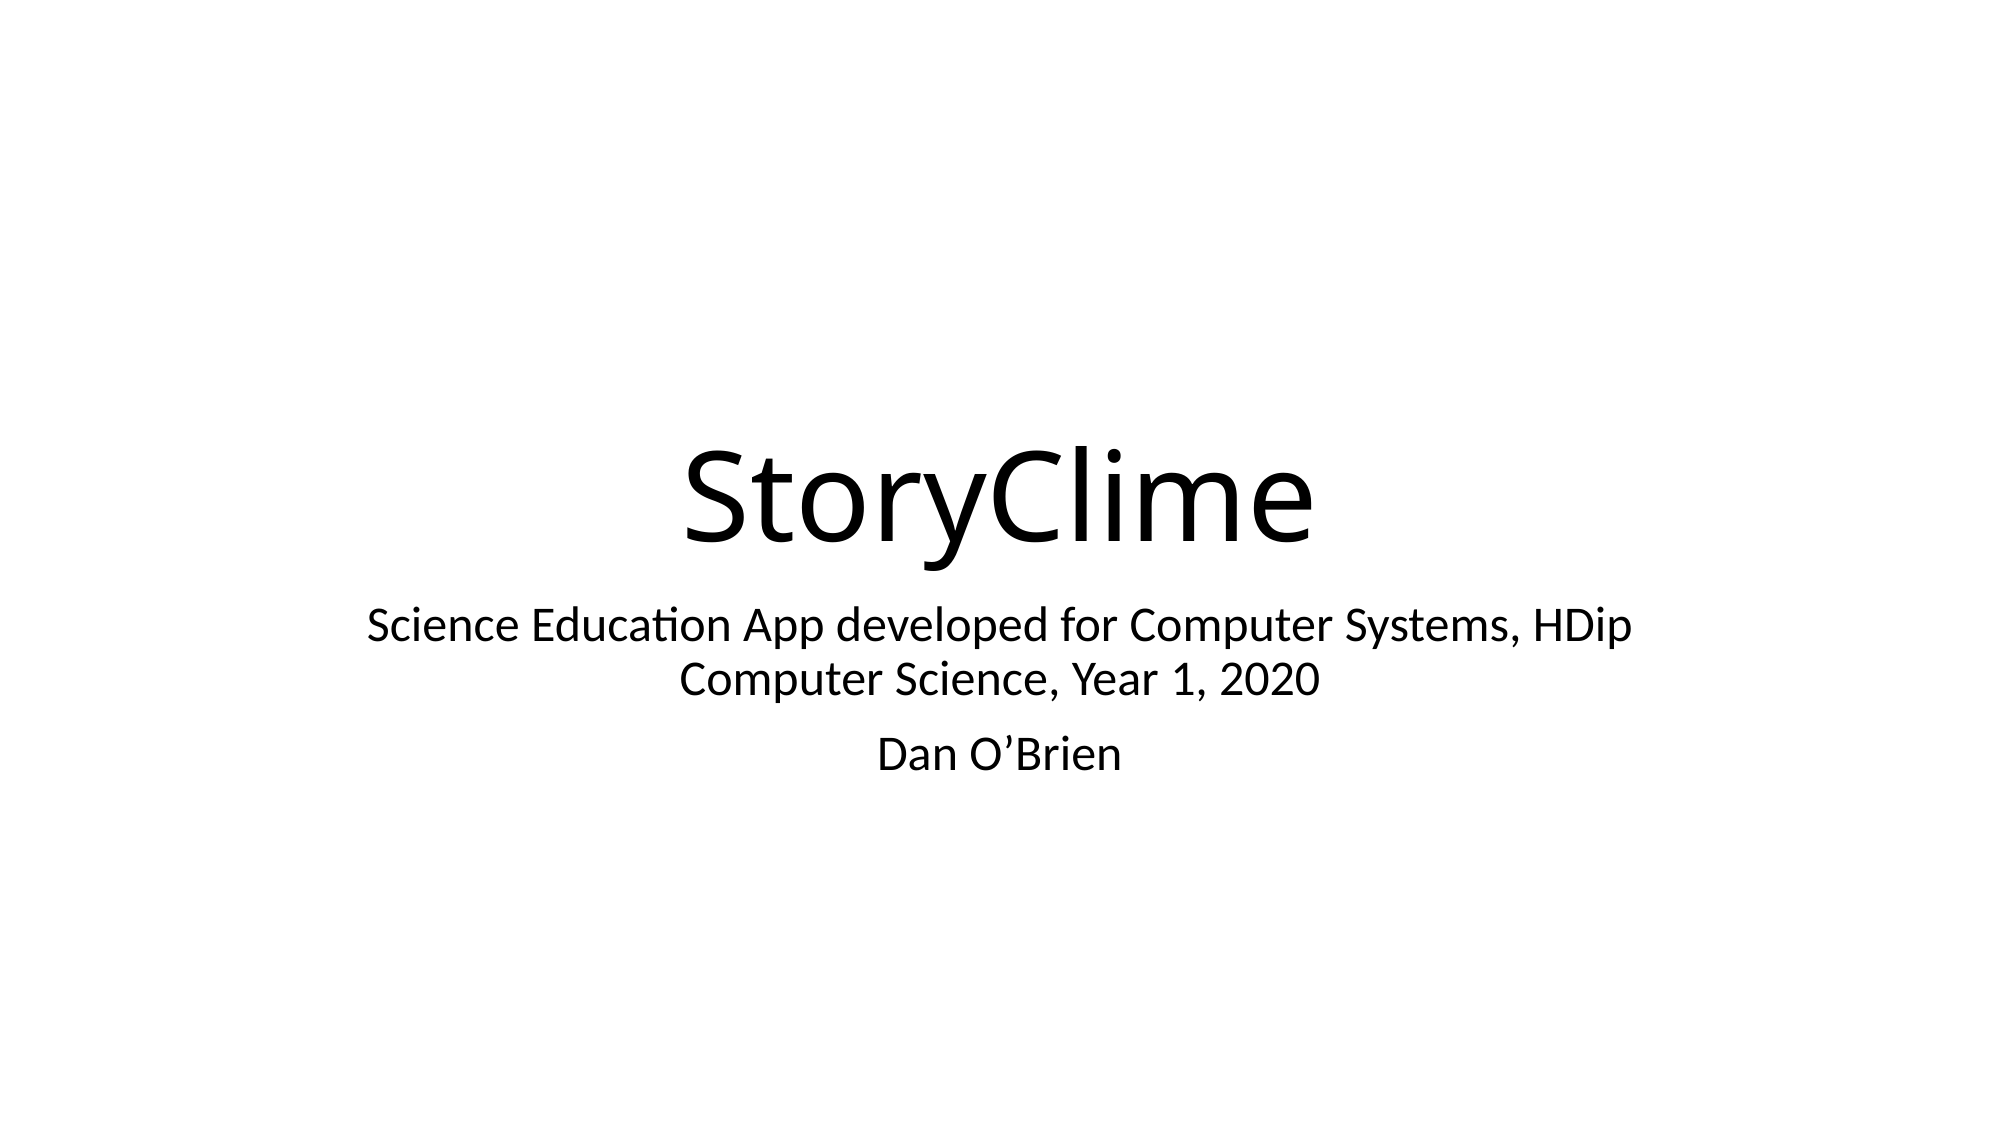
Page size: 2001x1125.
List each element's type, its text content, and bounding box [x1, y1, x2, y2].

subtitle Science Education App developed for Computer Systems, HDip Computer Science, Year 1, 2020 Dan O’Brien [249, 590, 1750, 863]
title StoryClime [249, 184, 1750, 576]
